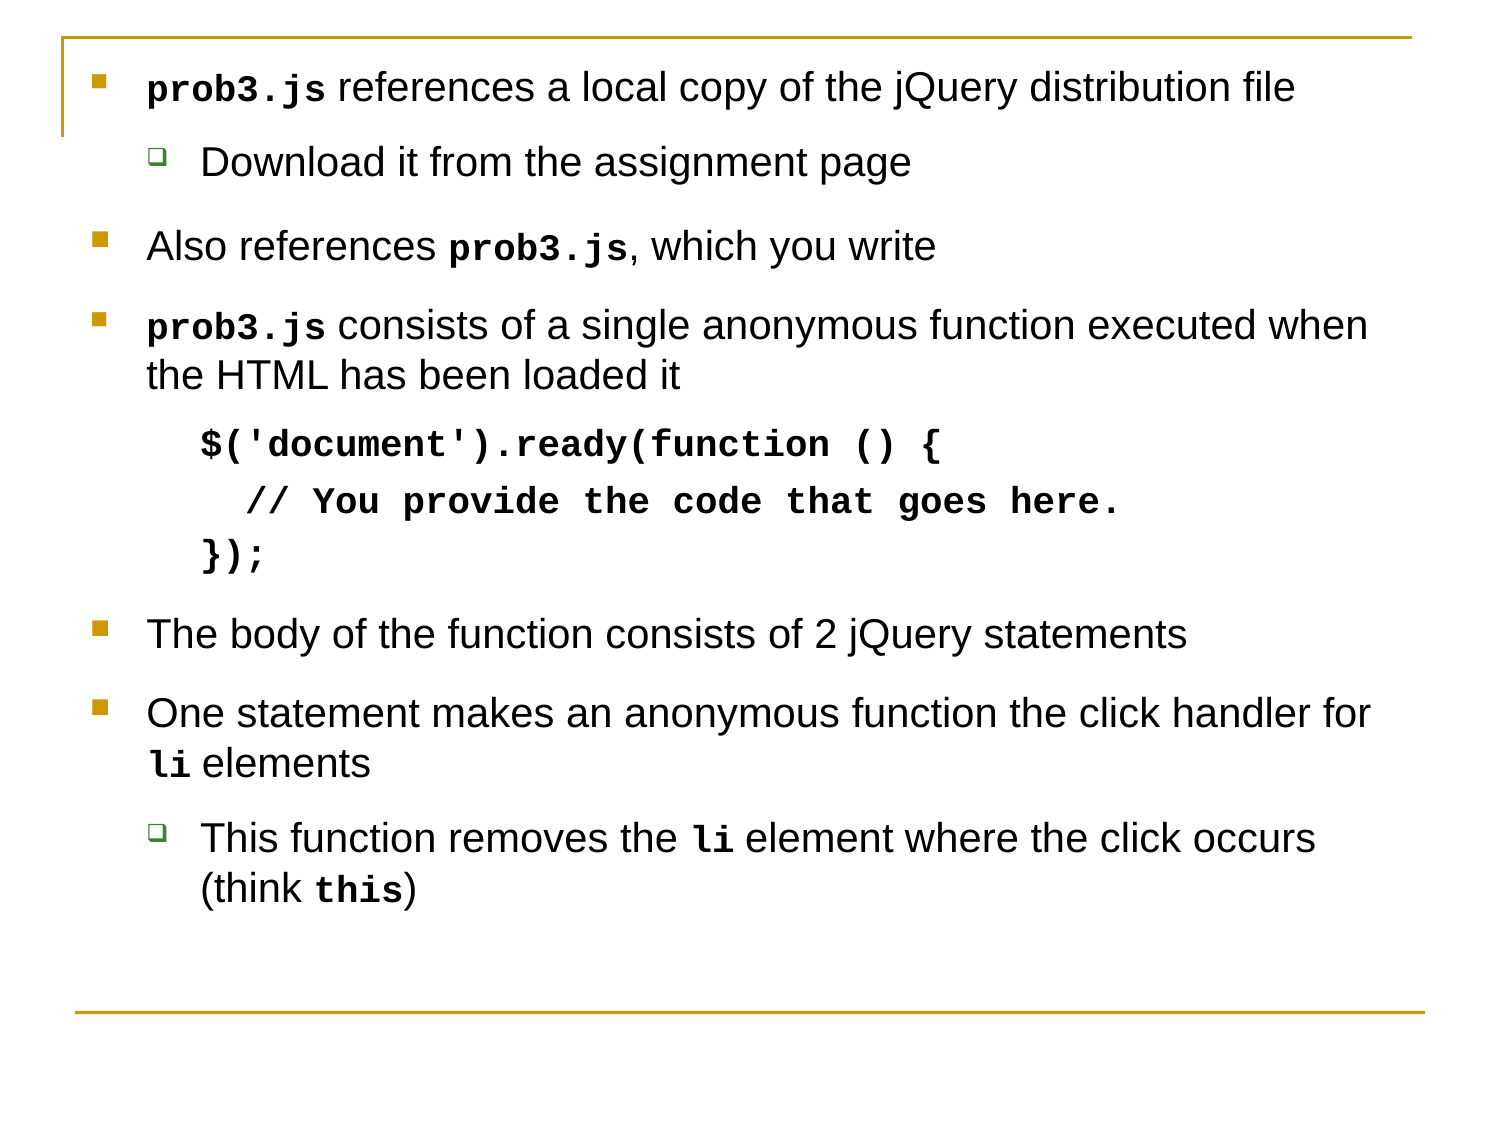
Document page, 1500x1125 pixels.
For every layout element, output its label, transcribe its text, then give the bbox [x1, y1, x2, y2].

list prob3.js references a local copy of the jQuery distribution file Download it from the assignment page Also references prob3.js, which you write prob3.js consists of a single anonymous function executed when the HTML has been loaded it $('document').ready(function () { // You provide the code that goes here. }); The body of the function consists of 2 jQuery statements One statement makes an anonymous function the click handler for li elements This function removes the li element where the click occurs (think this) [75, 52, 1425, 1006]
